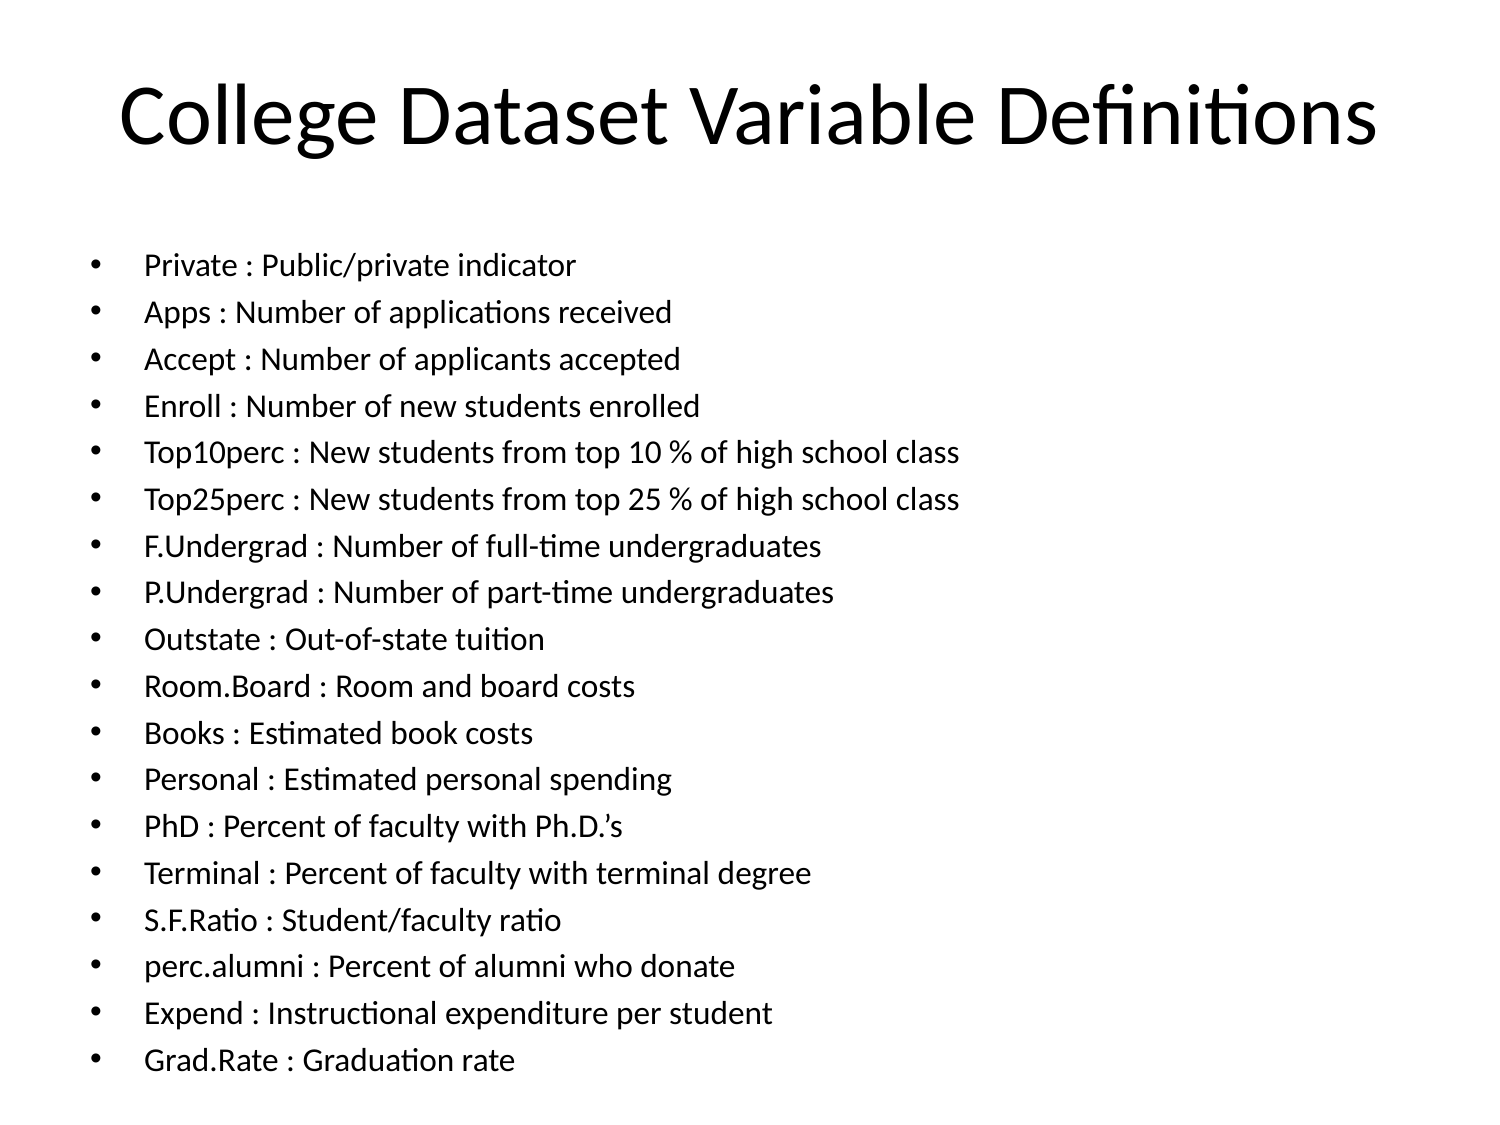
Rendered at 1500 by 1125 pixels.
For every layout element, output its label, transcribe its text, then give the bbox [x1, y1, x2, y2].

list Private : Public/private indicator Apps : Number of applications received Accept : Number of applicants accepted Enroll : Number of new students enrolled Top10perc : New students from top 10 % of high school class Top25perc : New students from top 25 % of high school class F.Undergrad : Number of full-time undergraduates P.Undergrad : Number of part-time undergraduates Outstate : Out-of-state tuition Room.Board : Room and board costs Books : Estimated book costs Personal : Estimated personal spending PhD : Percent of faculty with Ph.D.’s Terminal : Percent of faculty with terminal degree S.F.Ratio : Student/faculty ratio perc.alumni : Percent of alumni who donate Expend : Instructional expenditure per student Grad.Rate : Graduation rate [75, 189, 1425, 1092]
title College Dataset Variable Definitions [103, 1, 1397, 189]
